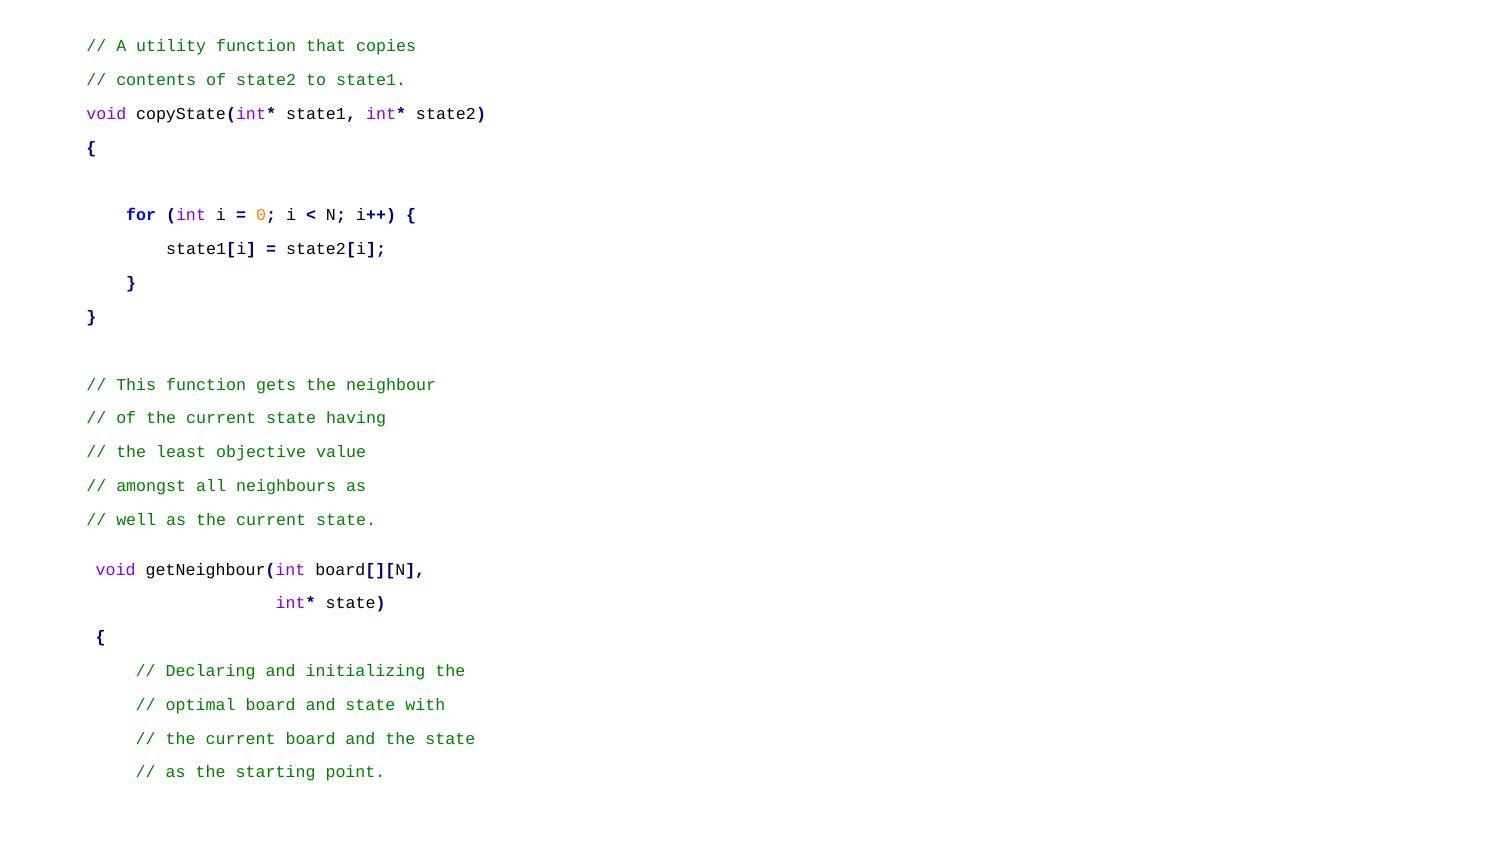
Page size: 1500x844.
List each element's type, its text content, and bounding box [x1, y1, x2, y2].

text_box // A utility function that copies // contents of state2 to state1. void copyState(int* state1, int* state2) { for (int i = 0; i < N; i++) { state1[i] = state2[i]; } } // This function gets the neighbour // of the current state having // the least objective value // amongst all neighbours as // well as the current state. [74, 28, 825, 551]
text_box void getNeighbour(int board[][N], int* state) { // Declaring and initializing the // optimal board and state with // the current board and the state // as the starting point. [84, 551, 835, 794]
